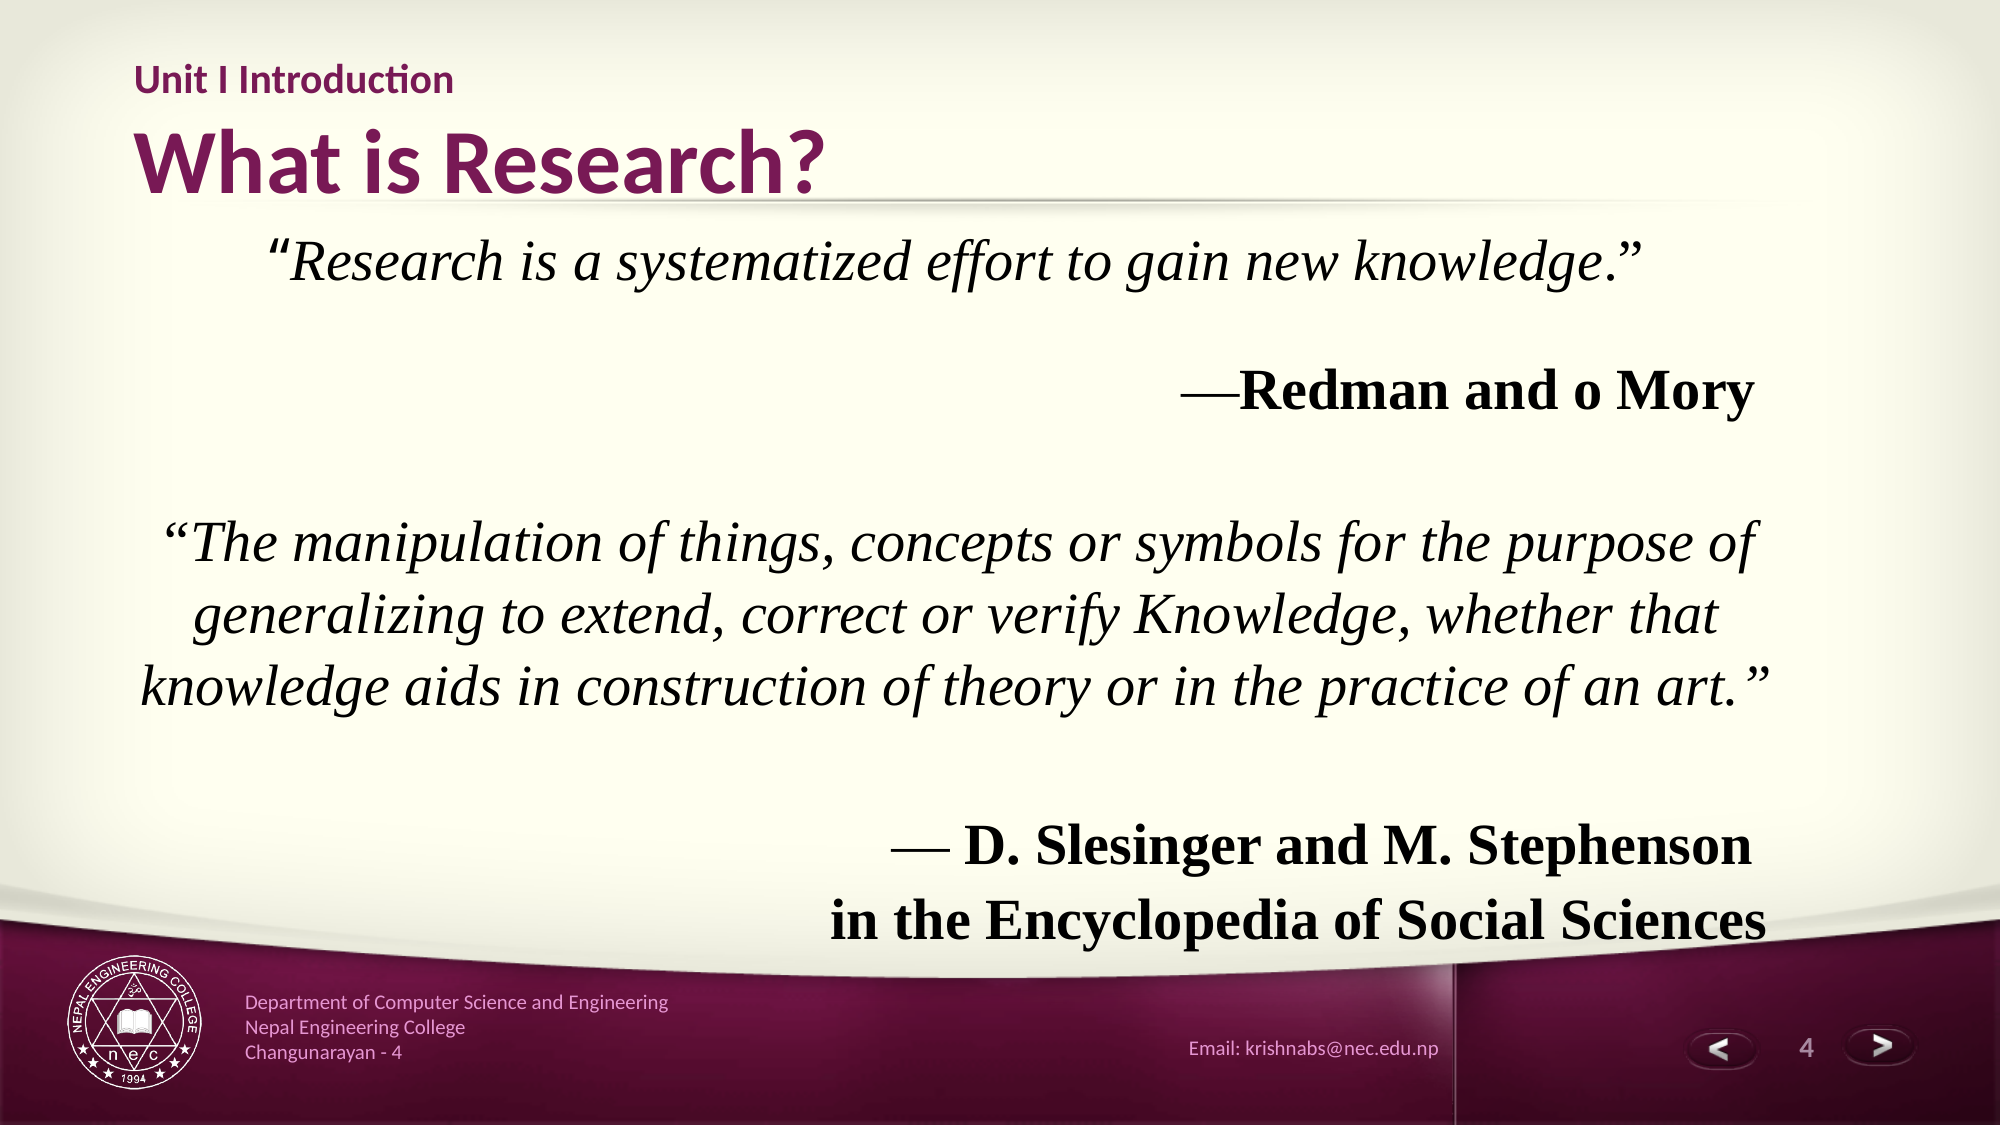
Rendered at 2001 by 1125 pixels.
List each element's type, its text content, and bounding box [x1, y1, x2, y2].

title Unit I Introduction What is Research? [133, 52, 1867, 194]
list “Research is a systematized effort to gain new knowledge.” —Redman and o Mory “The manipulation of things, concepts or symbols for the purpose of generalizing to extend, correct or verify Knowledge, whether that knowledge aids in construction of theory or in the practice of an art.” — D. Slesinger and M. Stephenson in the Encyclopedia of Social Sciences [133, 219, 1780, 870]
picture [0, 0, 2000, 1125]
